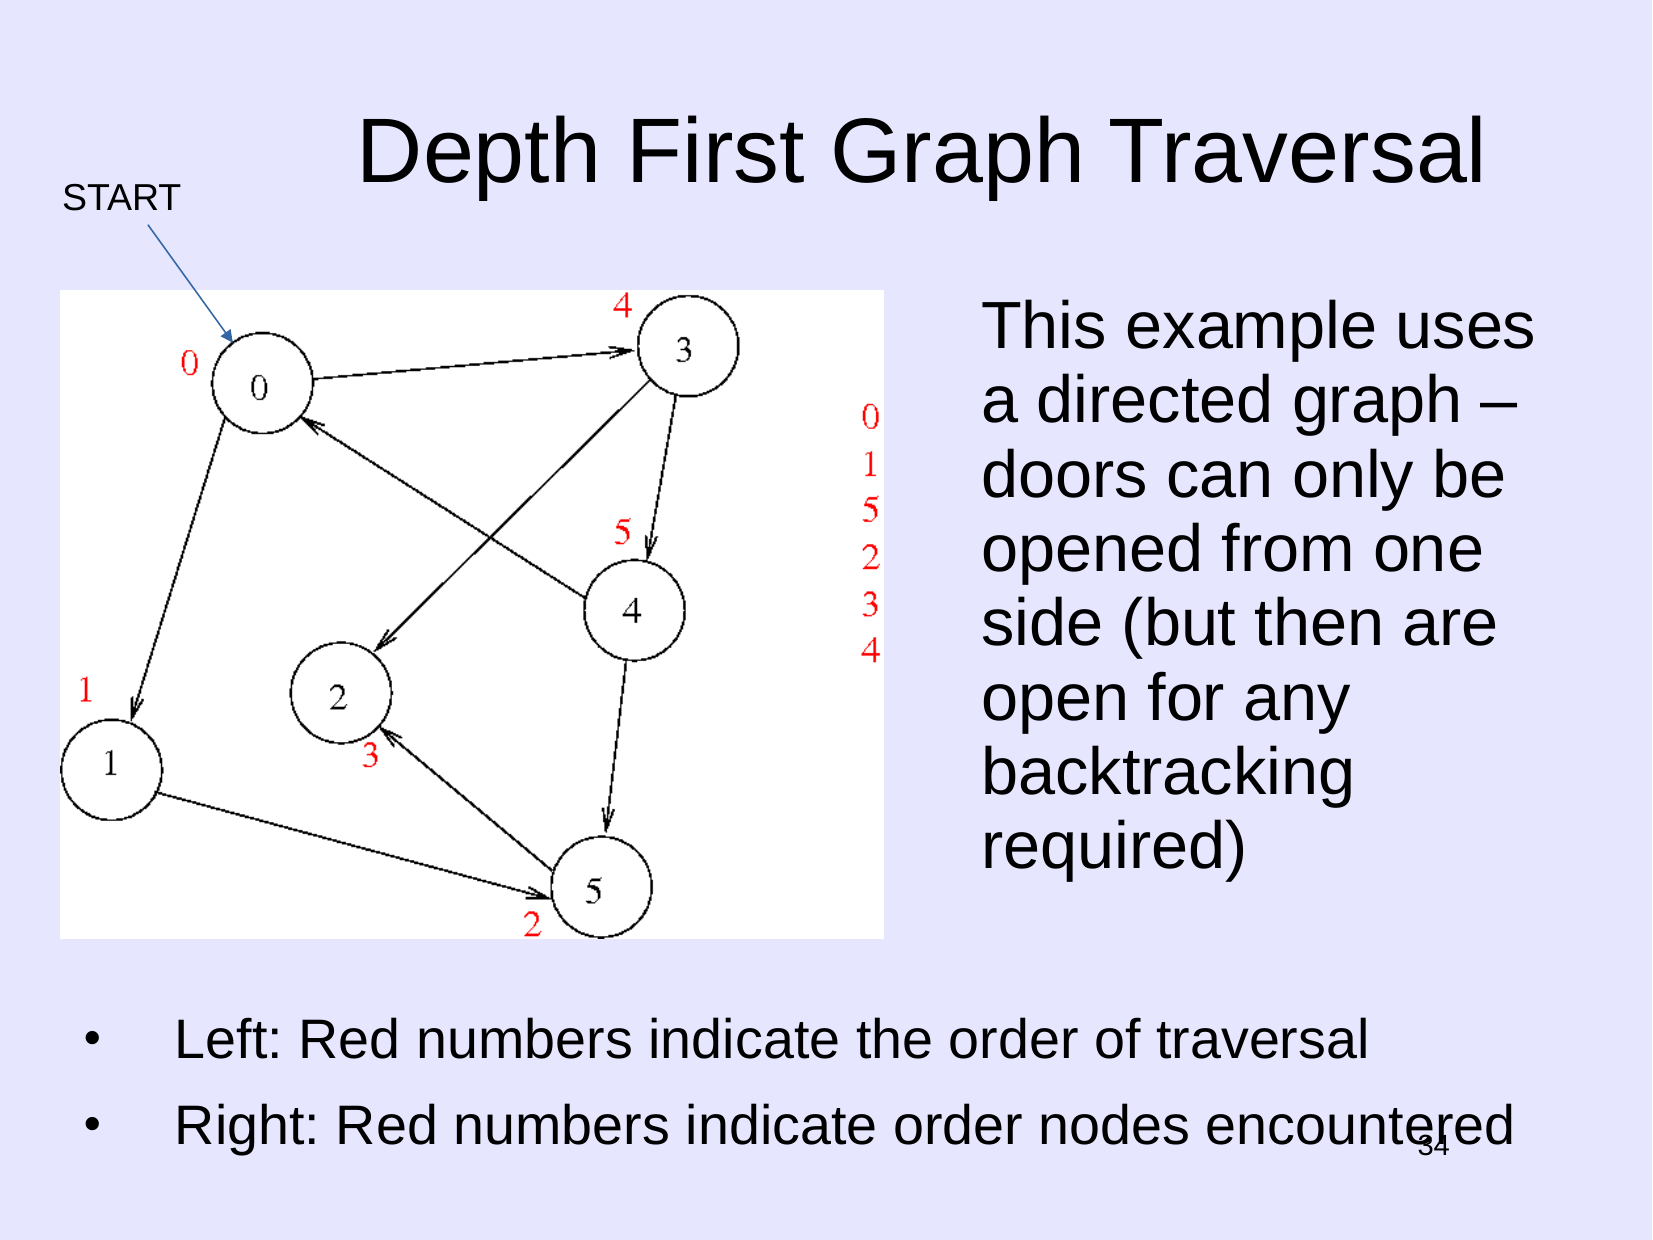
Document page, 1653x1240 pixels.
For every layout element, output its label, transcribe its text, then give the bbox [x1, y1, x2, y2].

list Left: Red numbers indicate the order of traversal Right: Red numbers indicate order nodes encountered [82, 1008, 1596, 1210]
title Depth First Graph Traversal [276, 48, 1570, 256]
text_box This example uses a directed graph – doors can only be opened from one side (but then are open for any backtracking required) [981, 289, 1570, 884]
text_box START [54, 170, 214, 227]
picture [60, 289, 884, 939]
